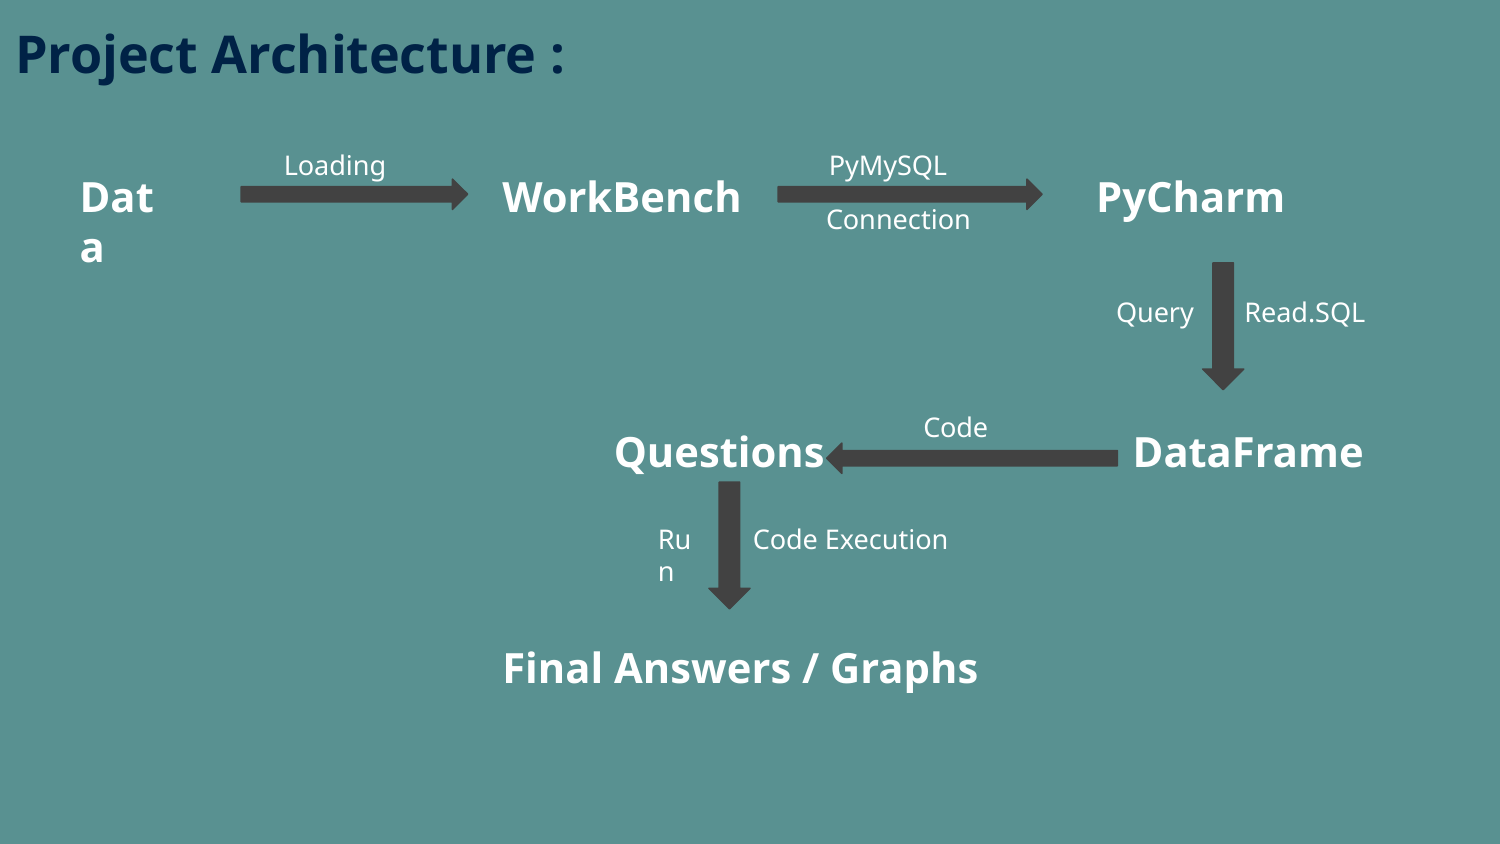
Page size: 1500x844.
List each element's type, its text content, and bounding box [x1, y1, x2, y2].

text_box Read.SQL [1229, 280, 1381, 336]
text_box [708, 482, 751, 609]
text_box [1212, 262, 1234, 280]
text_box DataFrame [1117, 411, 1390, 488]
text_box Data [64, 155, 193, 233]
text_box Query [1100, 280, 1244, 352]
text_box [871, 450, 1118, 466]
text_box Questions [598, 411, 871, 483]
text_box Code [908, 394, 1052, 442]
text_box Final Answers / Graphs [487, 626, 1042, 715]
text_box Code Execution [737, 507, 1083, 538]
text_box Connection [811, 187, 992, 234]
text_box Loading [268, 133, 412, 164]
text_box [241, 179, 468, 210]
text_box WorkBench [487, 155, 778, 212]
text_box Run [642, 507, 723, 563]
text_box Project Architecture : [0, 6, 835, 134]
text_box PyCharm [1081, 155, 1426, 265]
text_box [778, 179, 1043, 210]
text_box PyMySQL [813, 133, 1007, 180]
text_box [1202, 352, 1244, 390]
